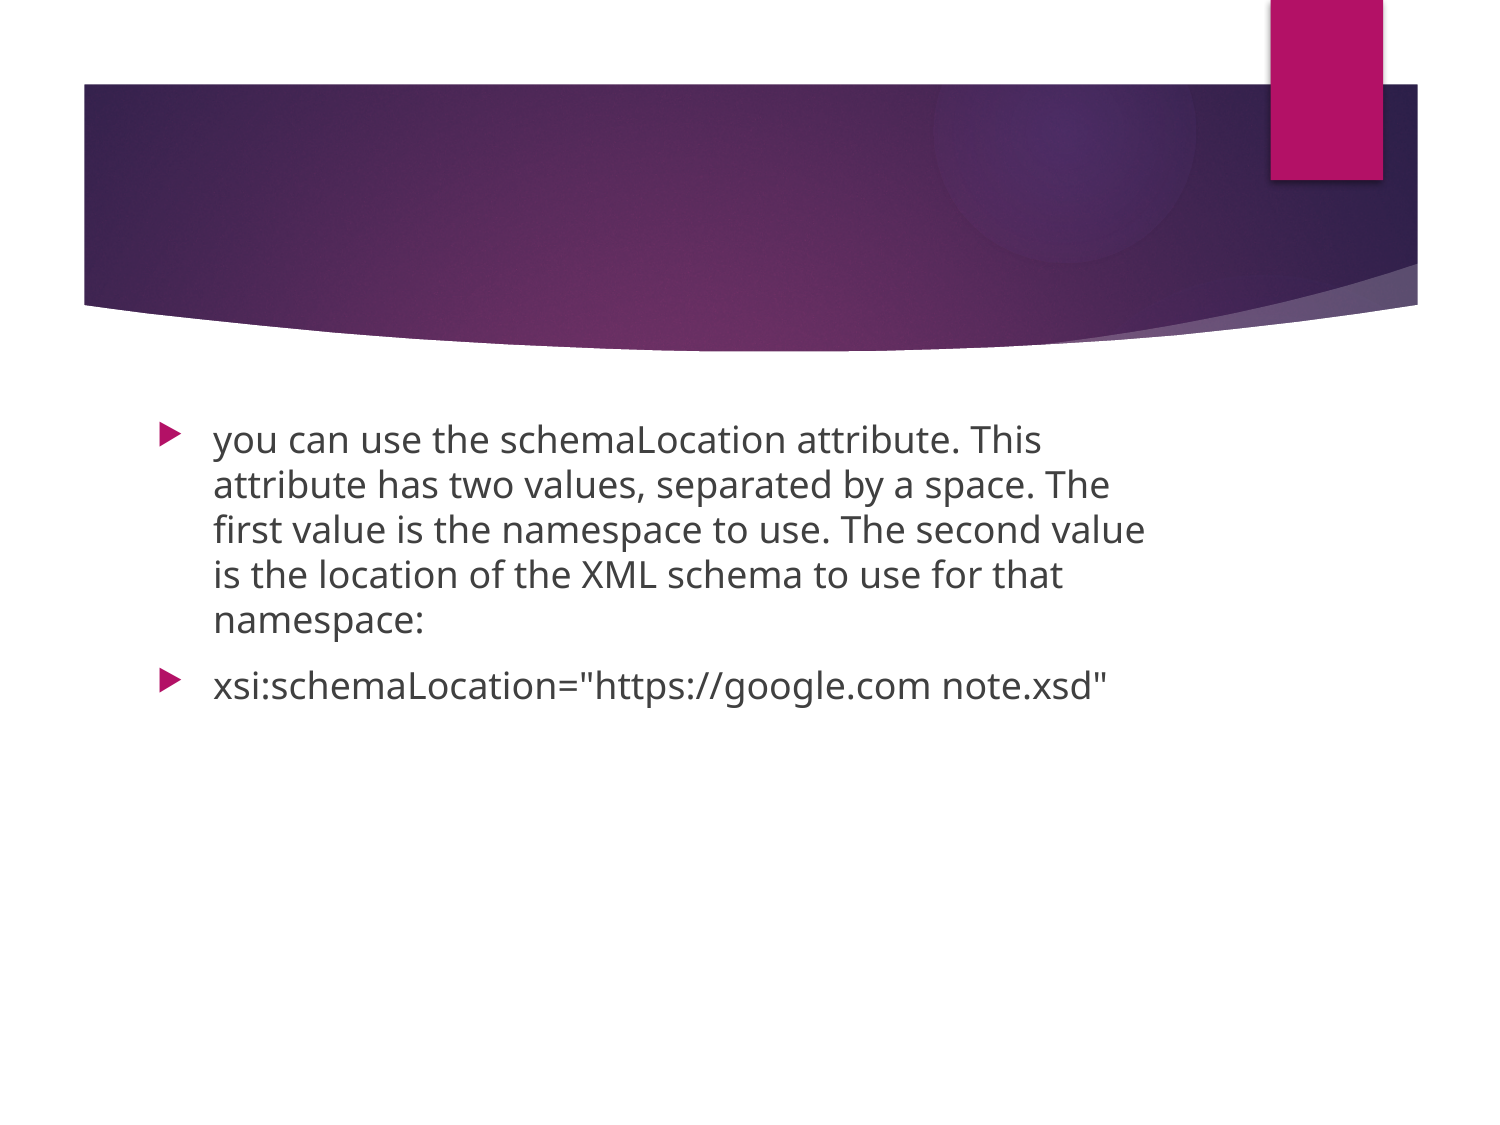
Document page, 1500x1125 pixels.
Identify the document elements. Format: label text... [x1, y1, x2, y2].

list you can use the schemaLocation attribute. This attribute has two values, separated by a space. The first value is the namespace to use. The second value is the location of the XML schema to use for that namespace: xsi:schemaLocation="https://google.com note.xsd" [141, 408, 1183, 988]
